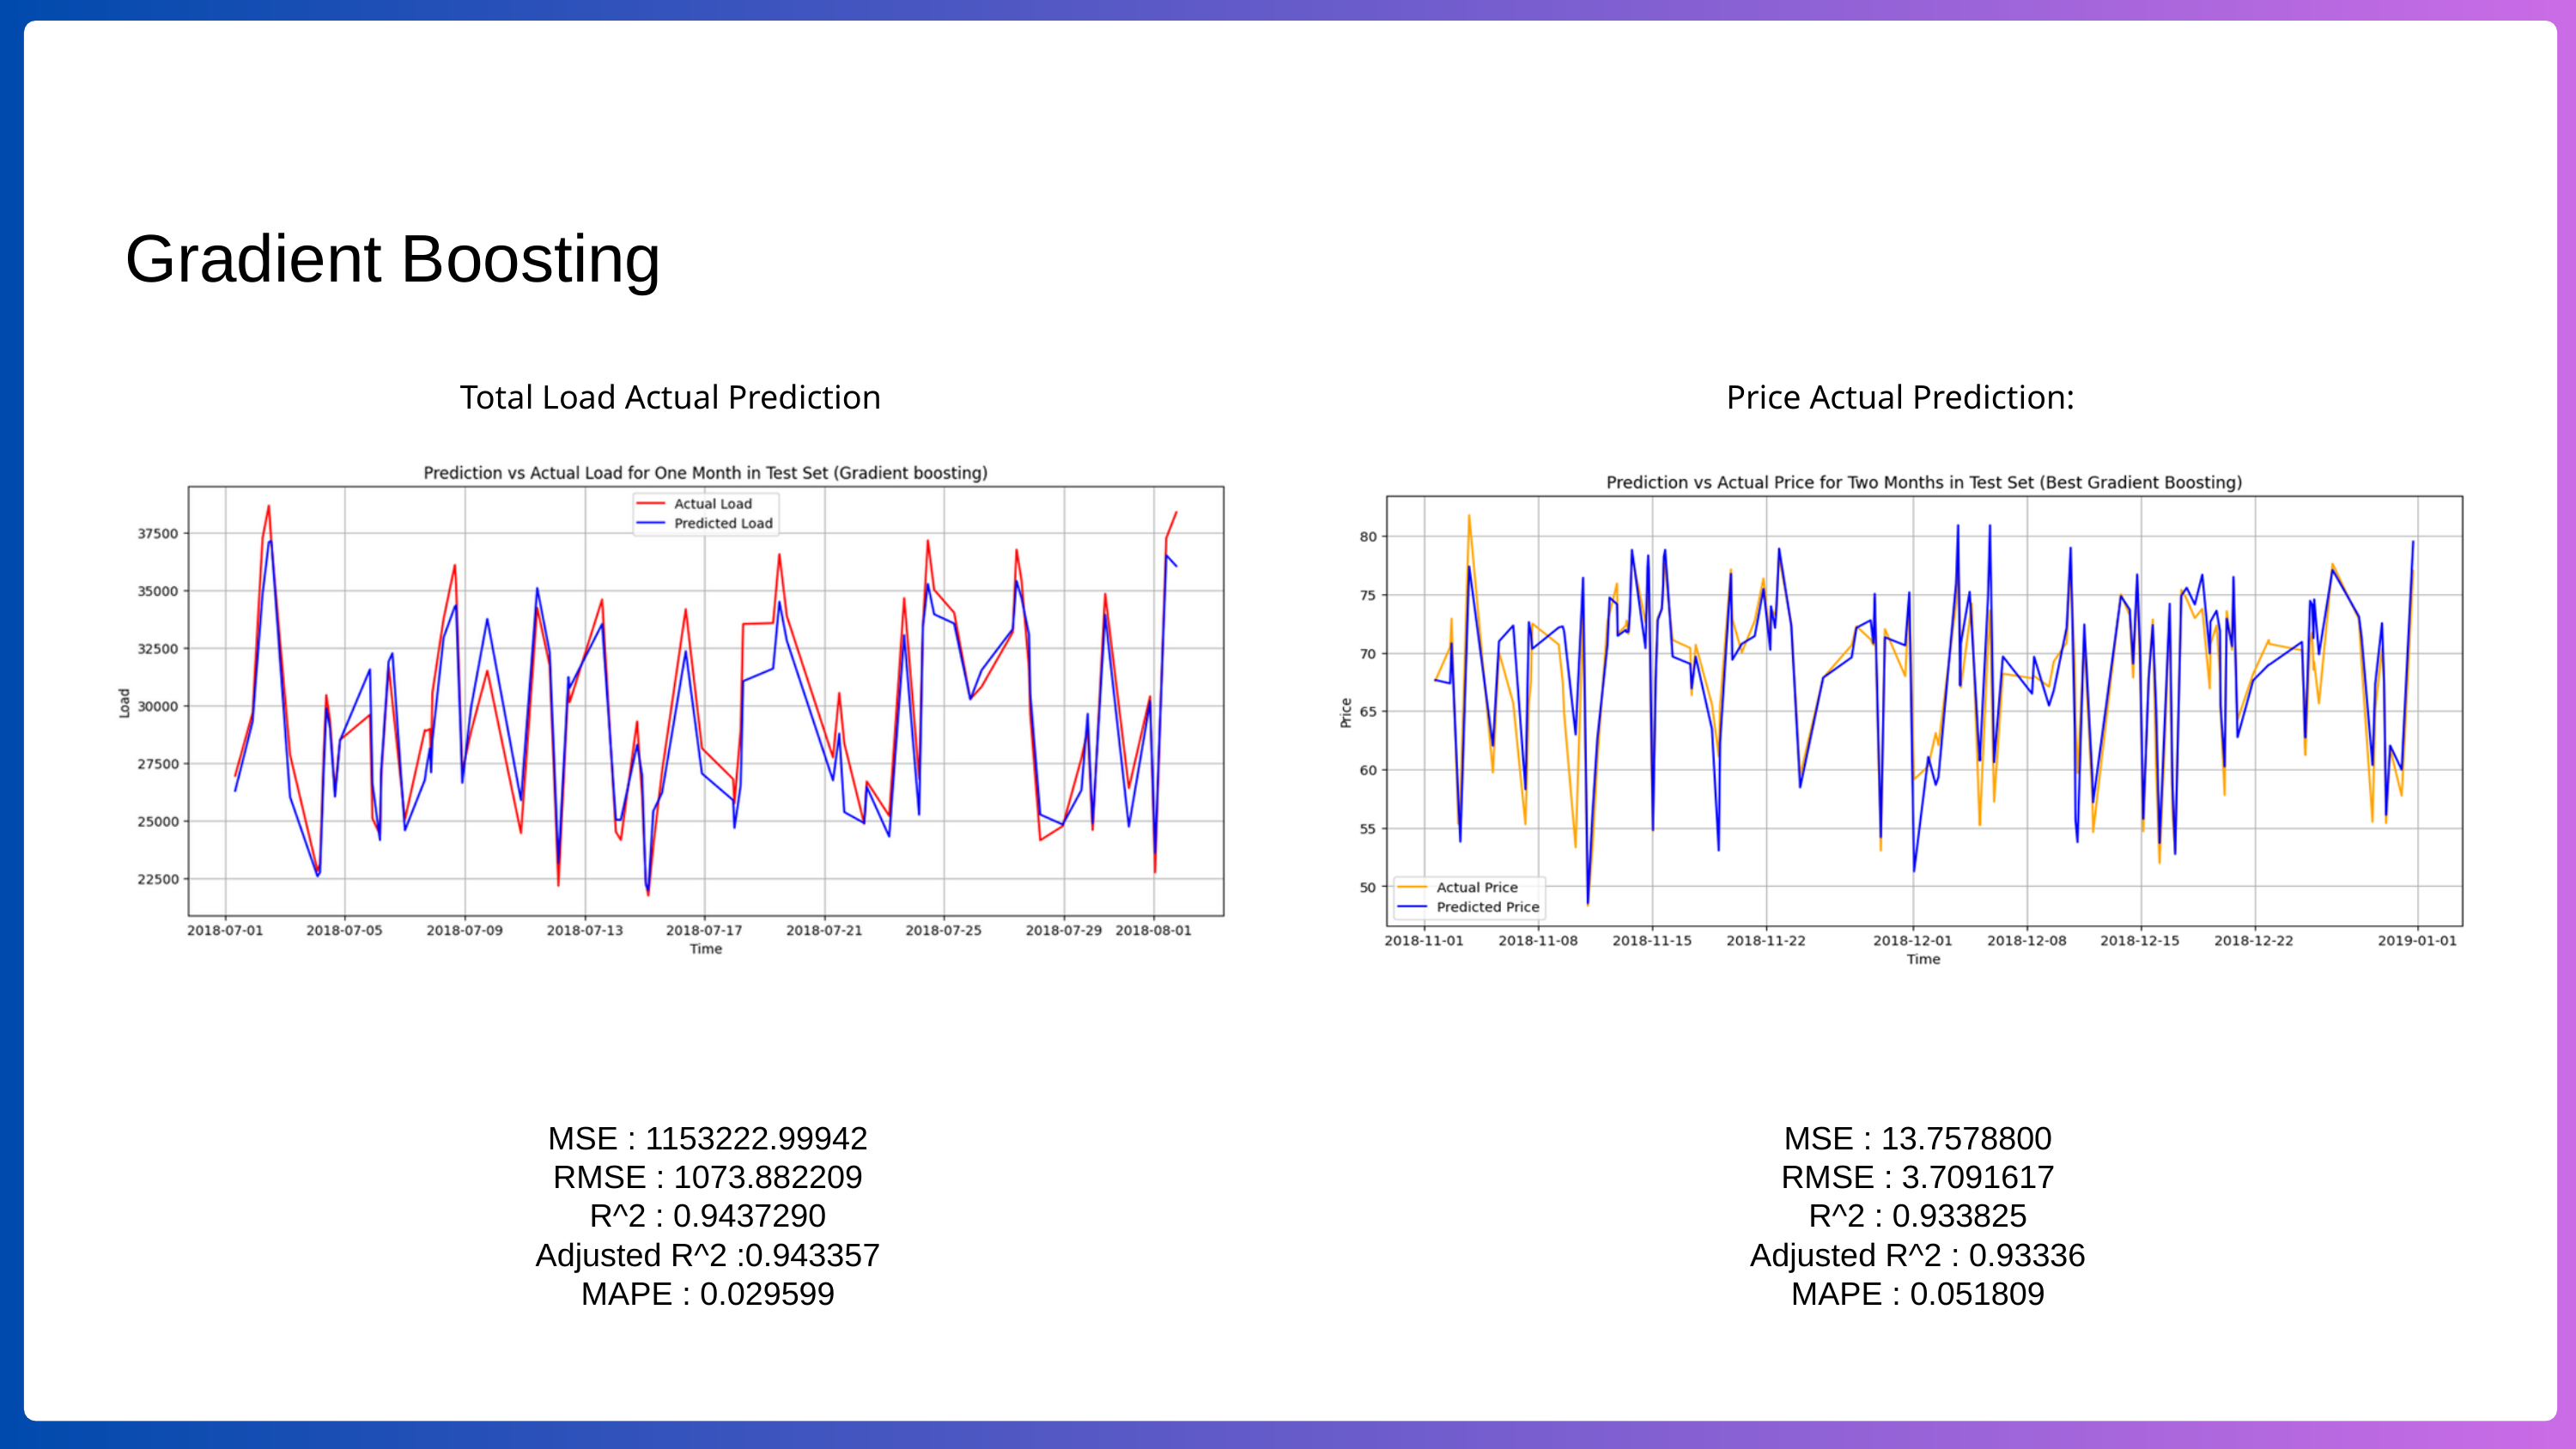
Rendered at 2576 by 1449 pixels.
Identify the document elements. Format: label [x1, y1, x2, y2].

text_box [23, 20, 2558, 1422]
text_box [39, 47, 2528, 1394]
